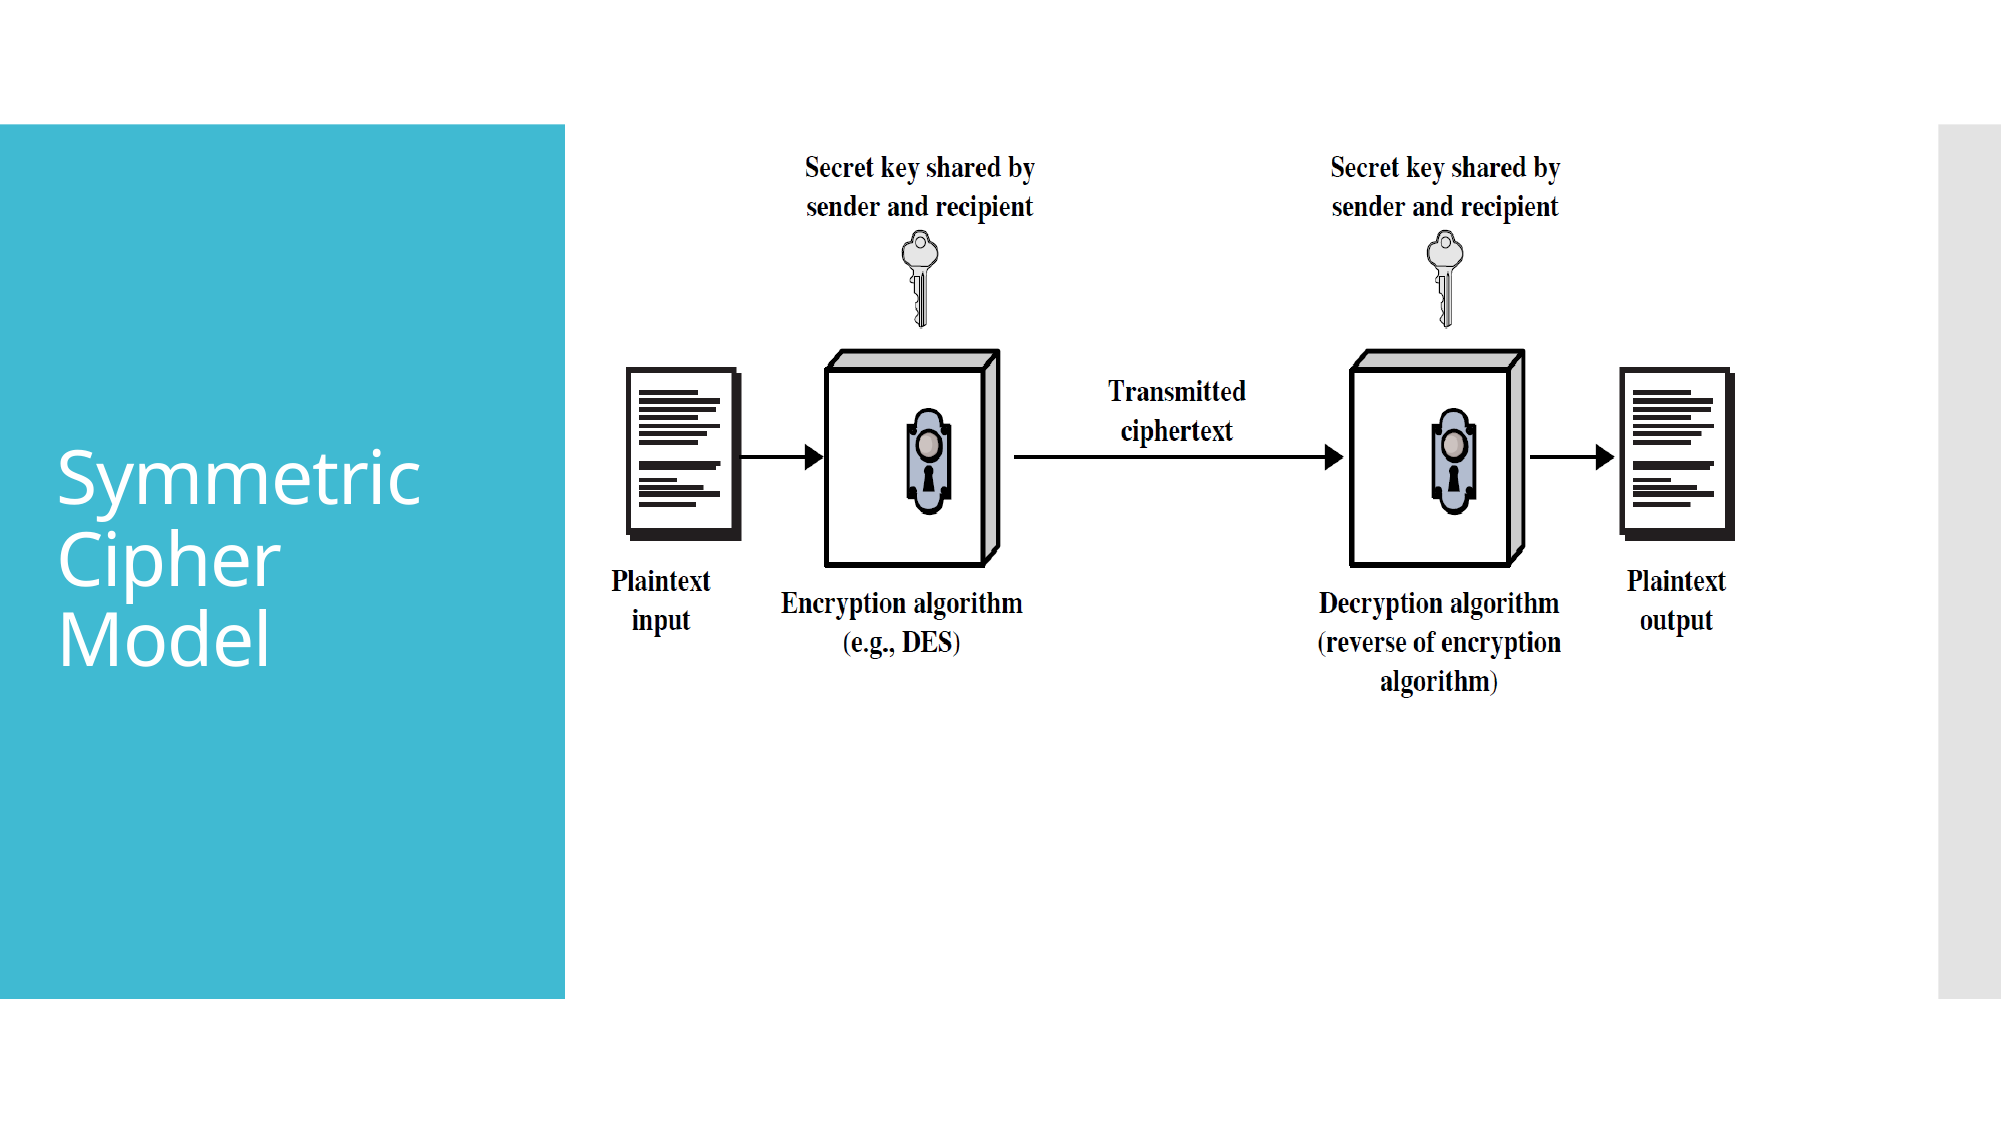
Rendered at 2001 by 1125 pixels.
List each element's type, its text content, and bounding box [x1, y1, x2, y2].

title Symmetric Cipher Model [41, 184, 525, 940]
picture [600, 142, 1751, 718]
